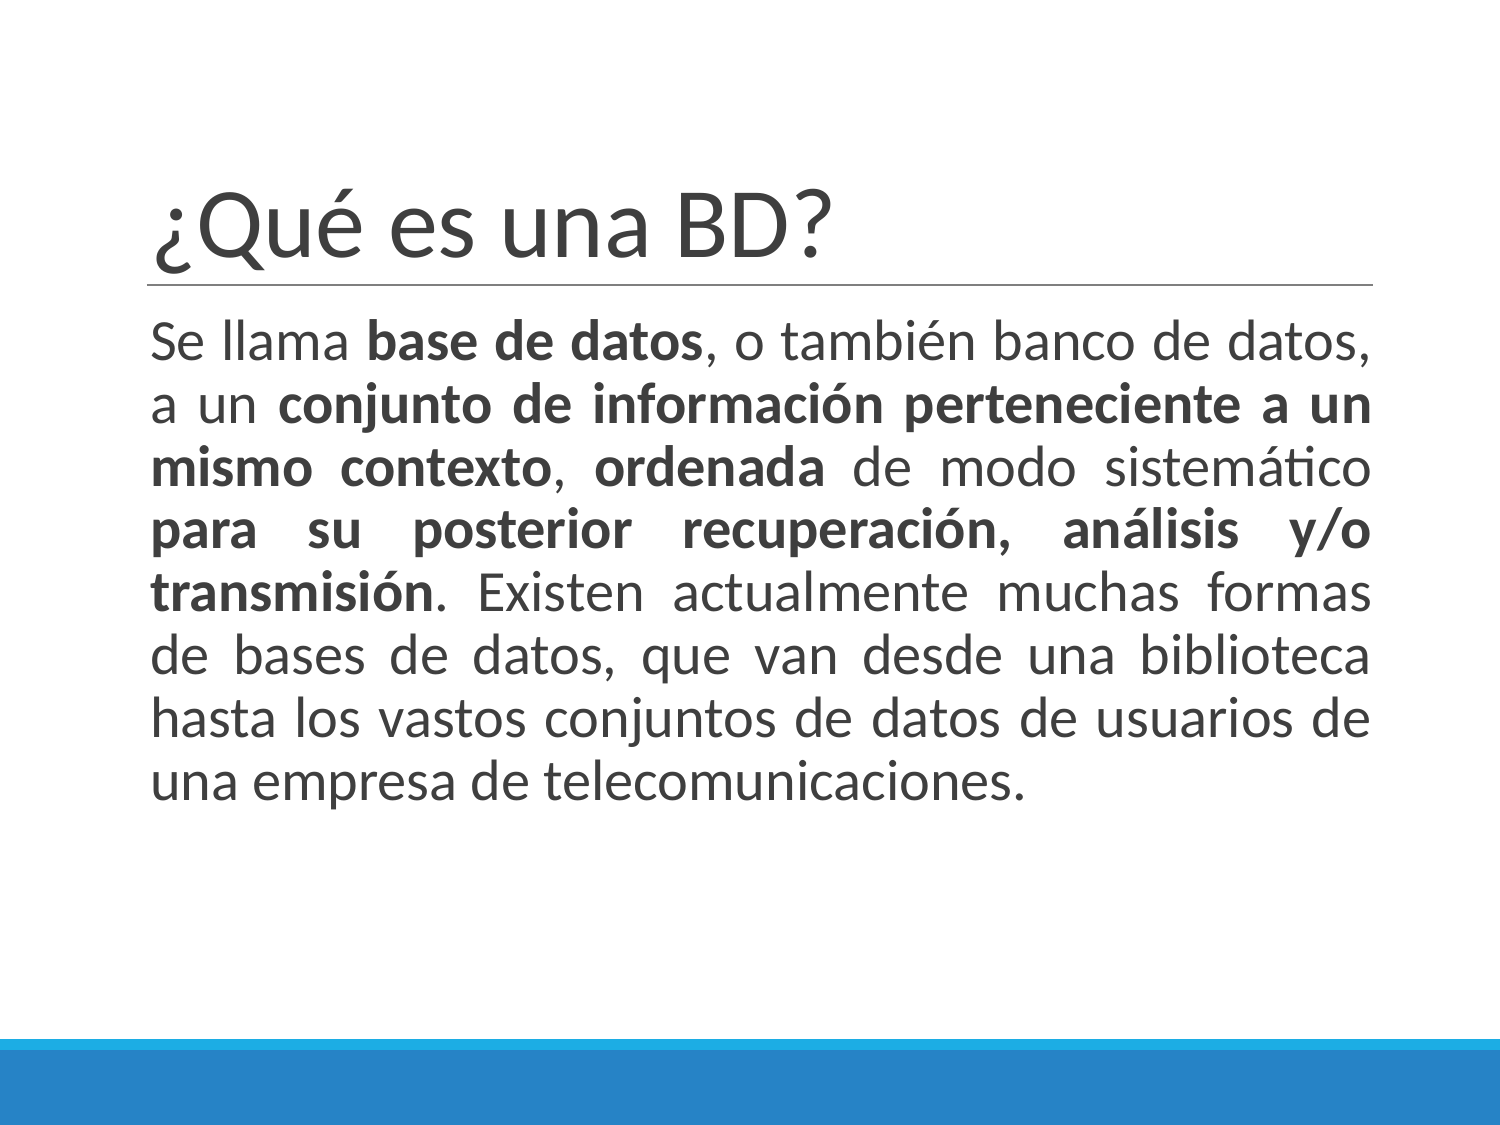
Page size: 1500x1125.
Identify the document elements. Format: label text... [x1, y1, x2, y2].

title ¿Qué es una BD? [135, 47, 1373, 285]
list Se llama base de datos, o también banco de datos, a un conjunto de información perteneciente a un mismo contexto, ordenada de modo sistemático para su posterior recuperación, análisis y/o transmisión. Existen actualmente muchas formas de bases de datos, que van desde una biblioteca hasta los vastos conjuntos de datos de usuarios de una empresa de telecomunicaciones. [135, 302, 1373, 963]
